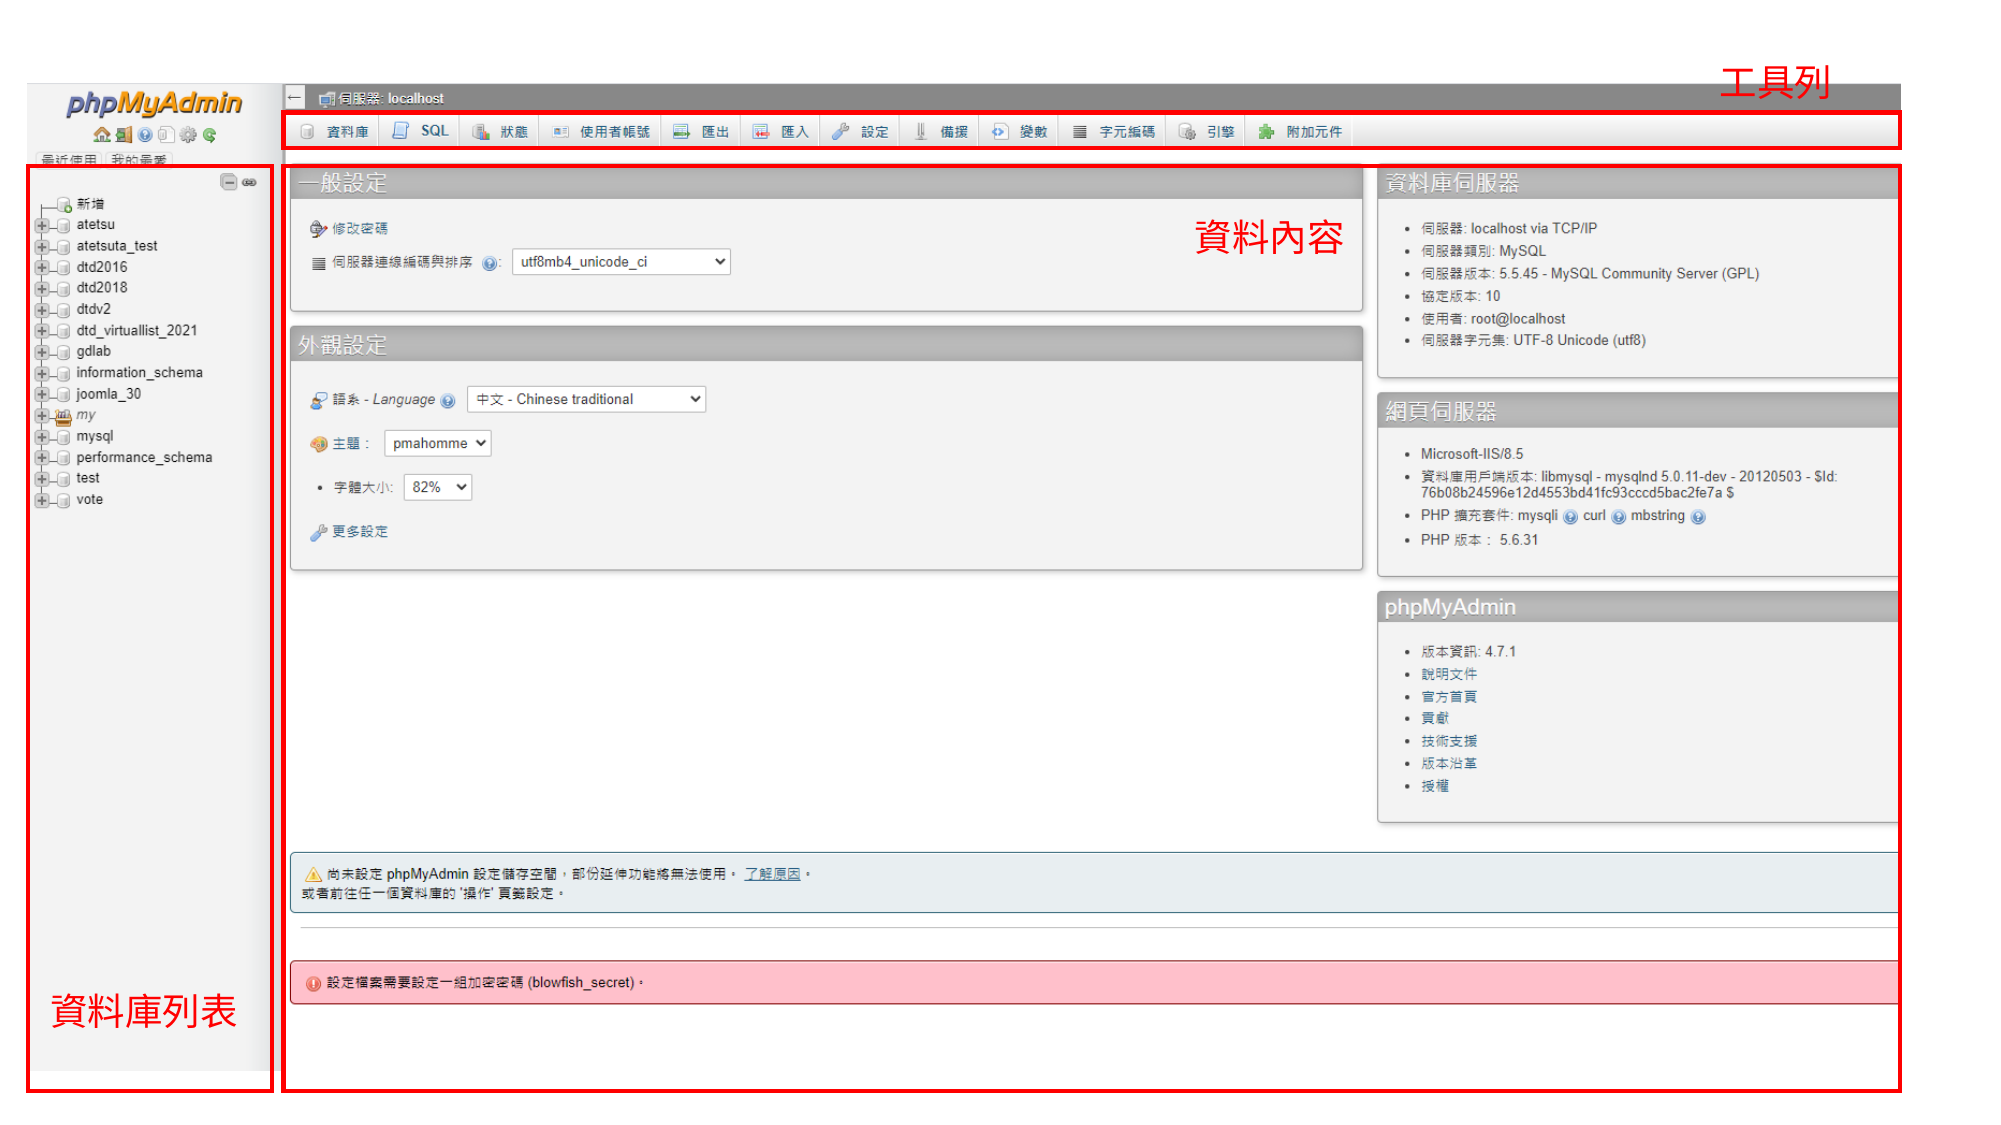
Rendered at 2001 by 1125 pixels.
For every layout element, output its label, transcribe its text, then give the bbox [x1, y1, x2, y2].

text_box 工具列 [1705, 51, 1848, 83]
text_box [27, 1071, 273, 1092]
text_box [282, 1071, 1901, 1092]
picture [27, 83, 1901, 1071]
